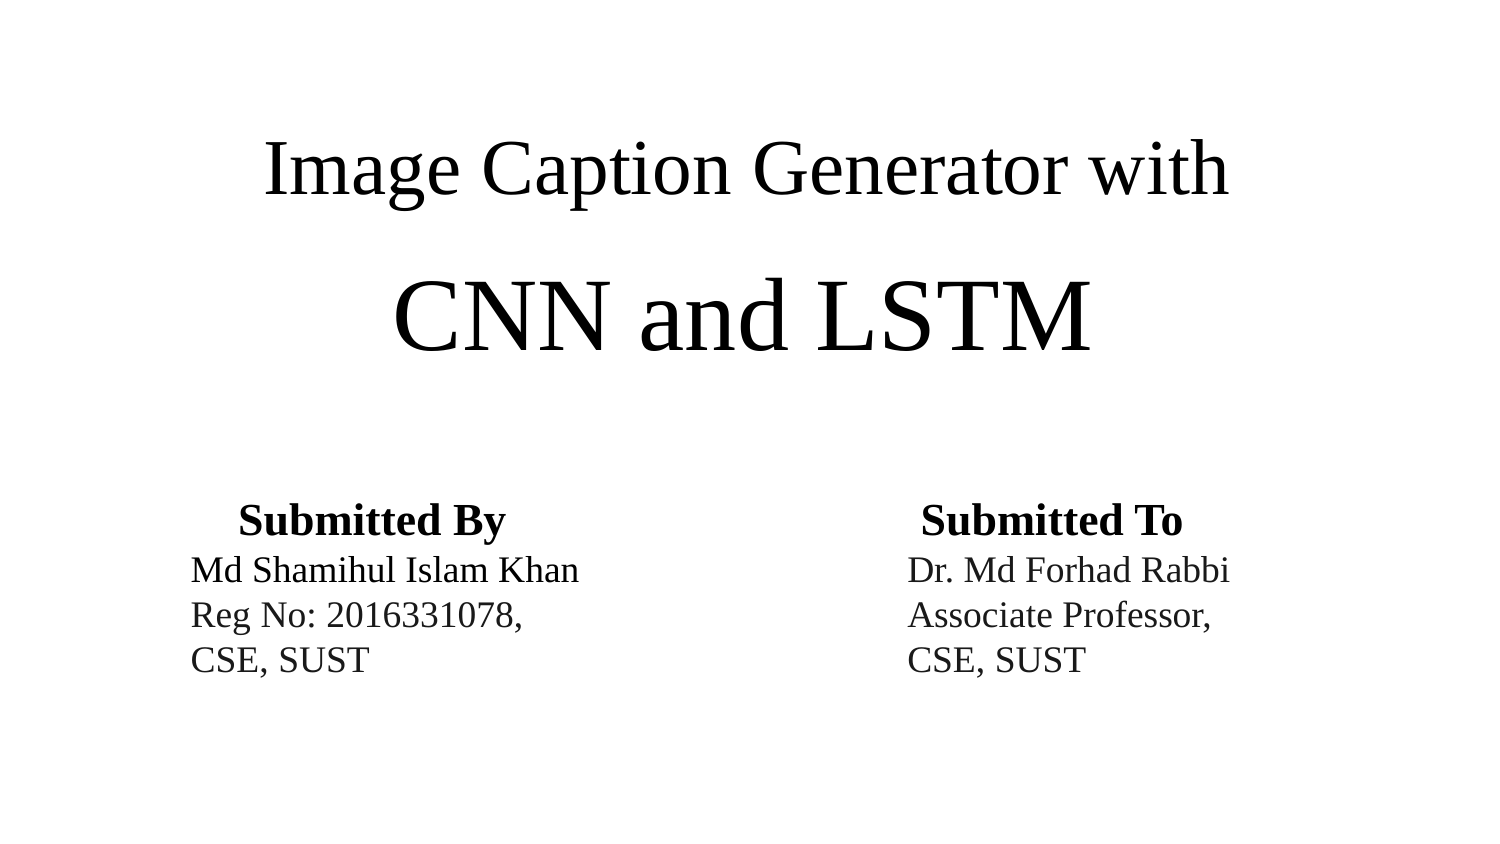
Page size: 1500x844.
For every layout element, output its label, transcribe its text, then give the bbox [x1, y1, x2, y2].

text_box CNN and LSTM [378, 231, 1118, 387]
text_box Submitted By Md Shamihul Islam Khan Reg No: 2016331078, CSE, SUST [166, 475, 811, 741]
text_box Image Caption Generator with [248, 41, 1367, 226]
text_box Submitted To Dr. Md Forhad Rabbi Associate Professor, CSE, SUST [882, 475, 1403, 741]
